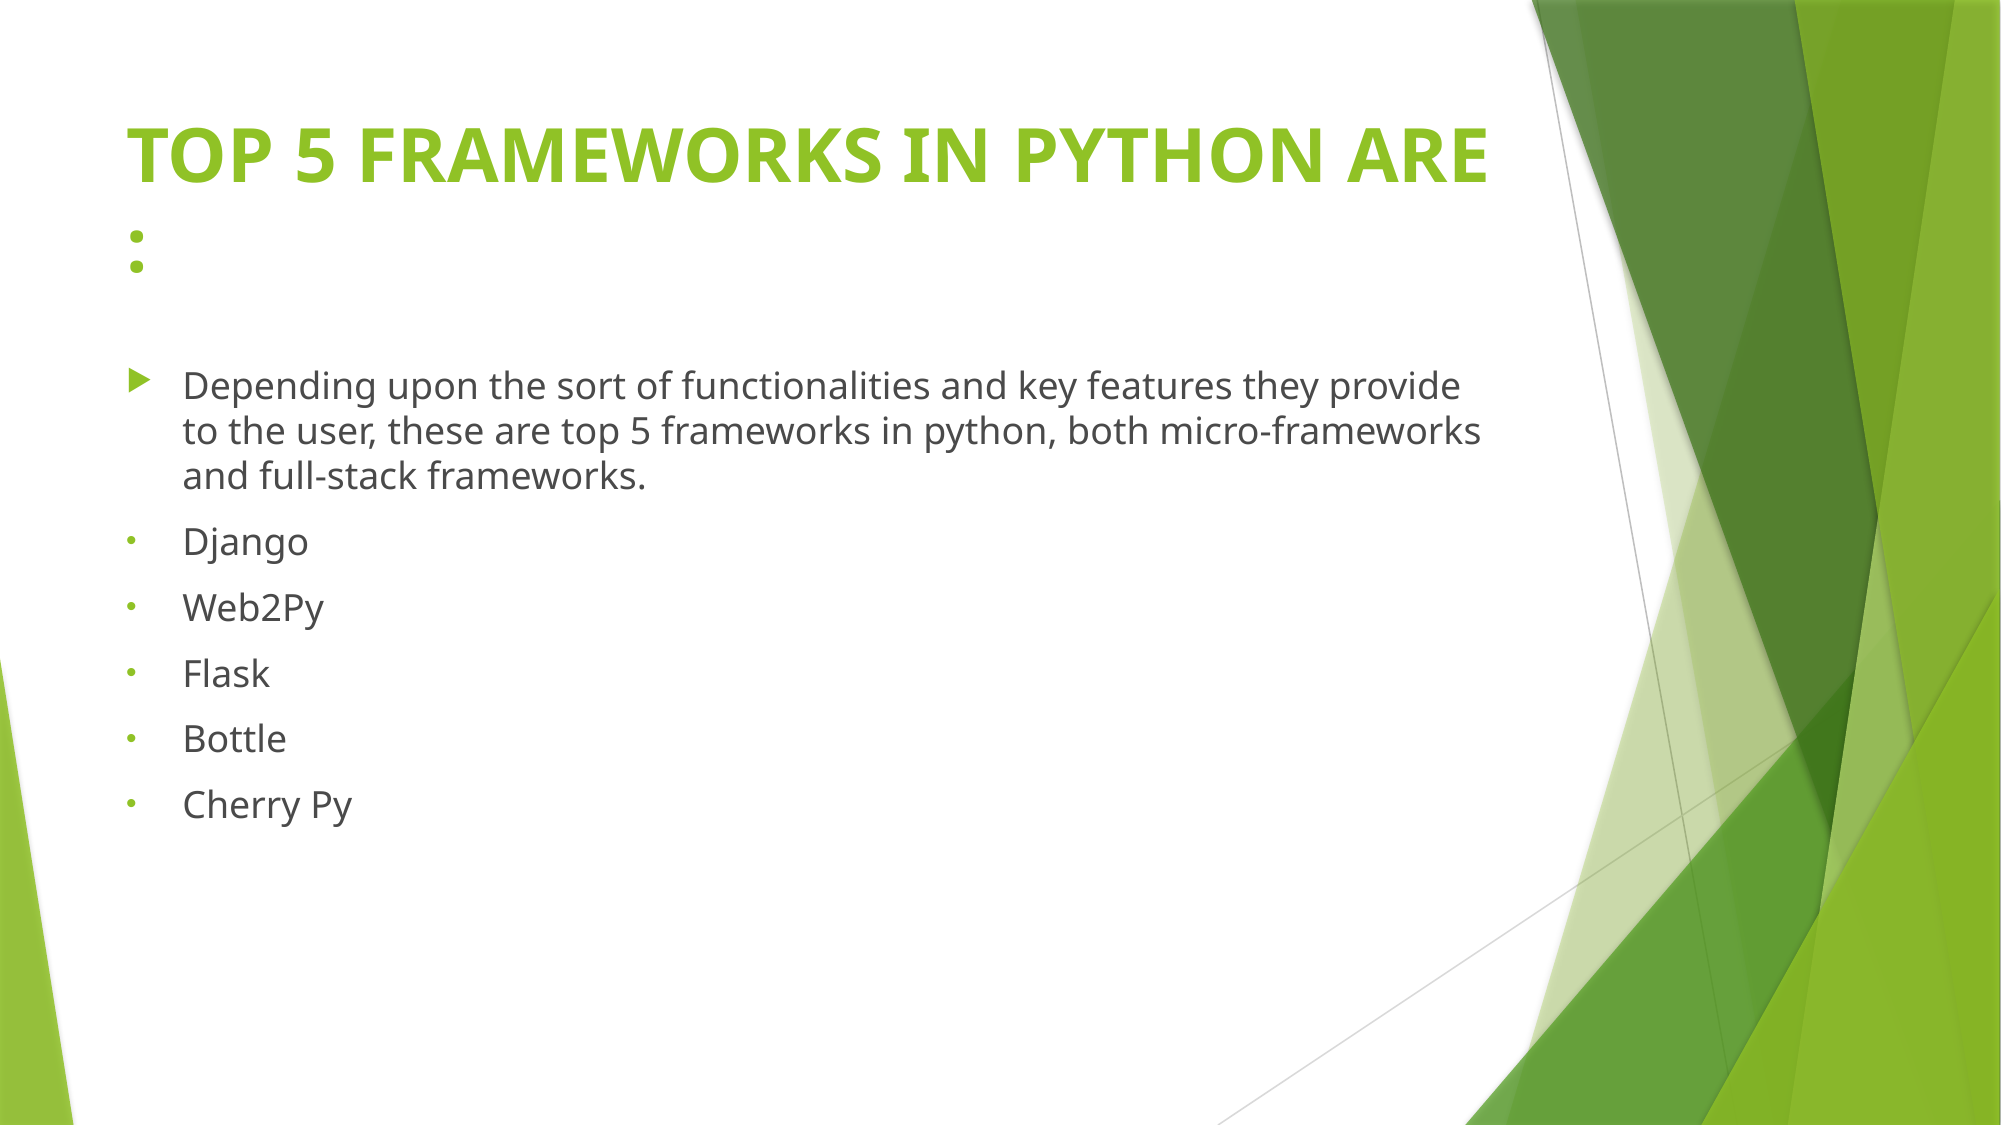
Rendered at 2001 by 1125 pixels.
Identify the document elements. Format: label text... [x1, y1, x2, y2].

list Depending upon the sort of functionalities and key features they provide to the user, these are top 5 frameworks in python, both micro-frameworks and full-stack frameworks. Django Web2Py Flask Bottle Cherry Py [111, 354, 1522, 992]
title TOP 5 FRAMEWORKS IN PYTHON ARE : [111, 99, 1522, 317]
